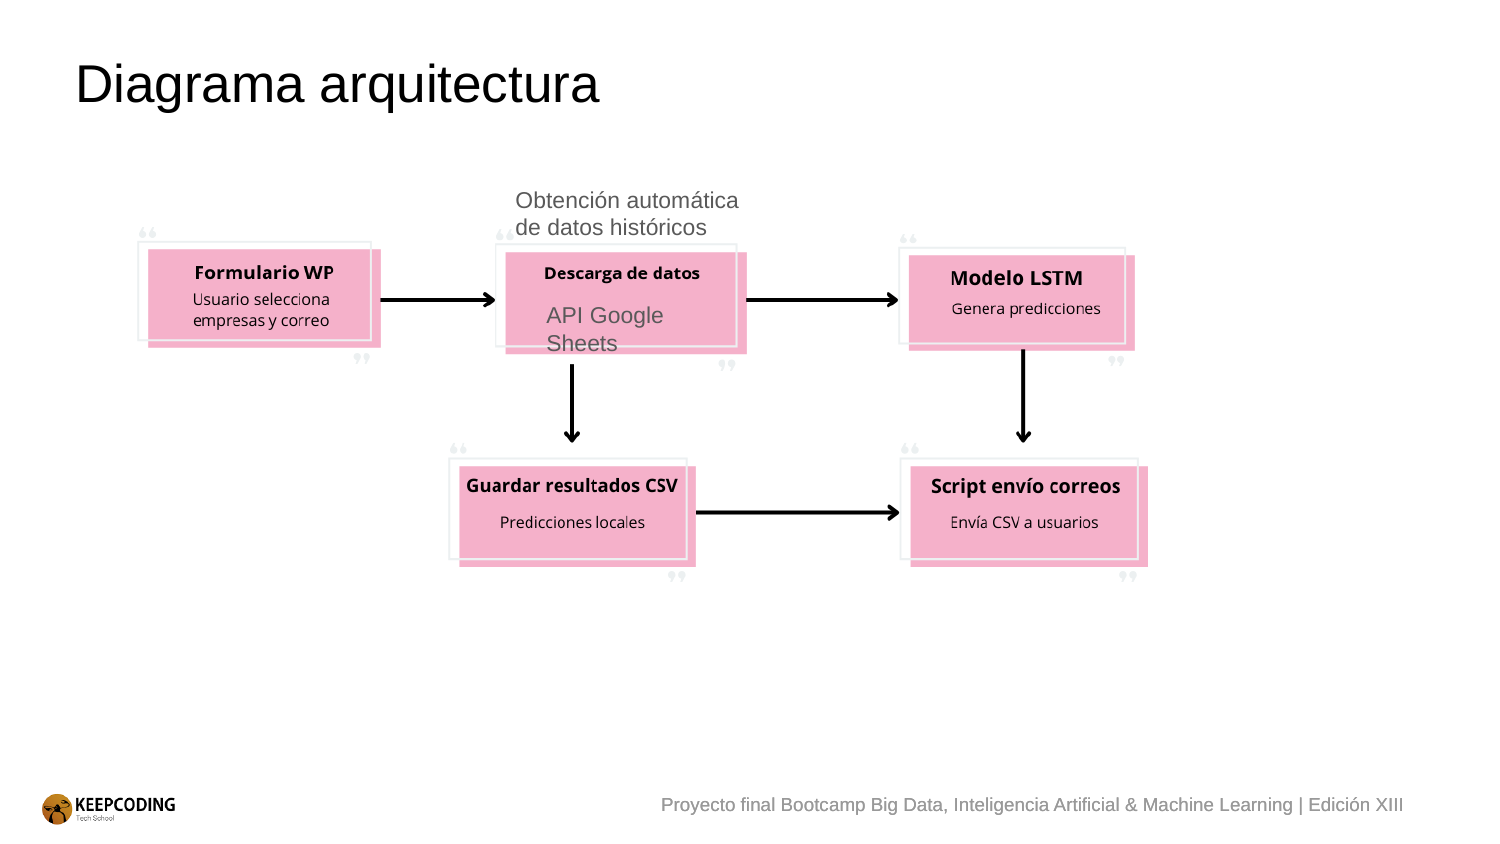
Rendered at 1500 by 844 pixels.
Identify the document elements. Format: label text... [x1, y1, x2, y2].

list [51, 189, 1449, 750]
picture [35, 789, 192, 830]
picture [96, 170, 1215, 619]
title Diagrama arquitectura [60, 34, 1458, 129]
